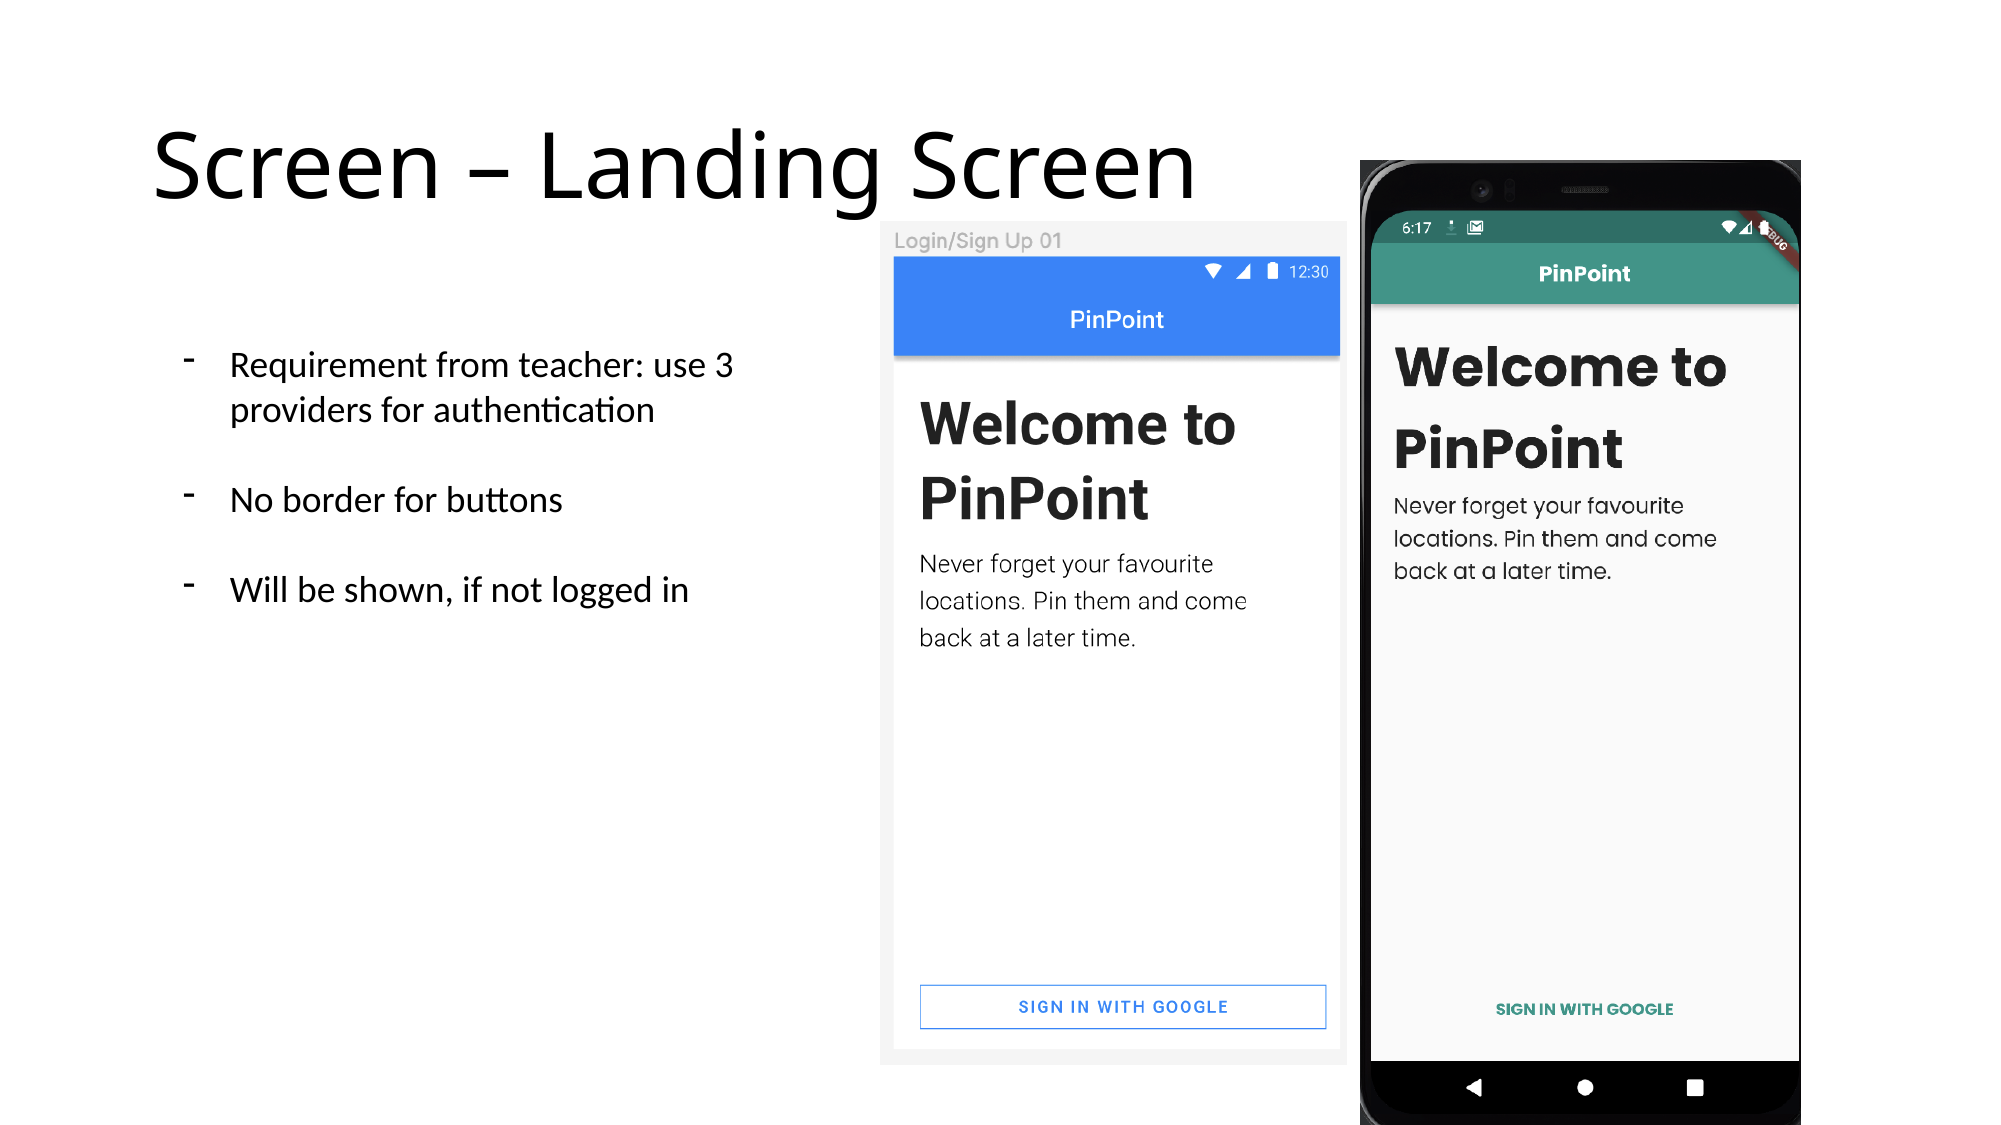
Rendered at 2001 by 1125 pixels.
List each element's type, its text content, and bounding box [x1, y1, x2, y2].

picture [1360, 160, 1801, 1125]
text_box Requirement from teacher: use 3 providers for authentication No border for buttons Will be shown, if not logged in [168, 332, 792, 663]
title Screen – Landing Screen [137, 59, 1863, 278]
picture [880, 221, 1347, 1065]
